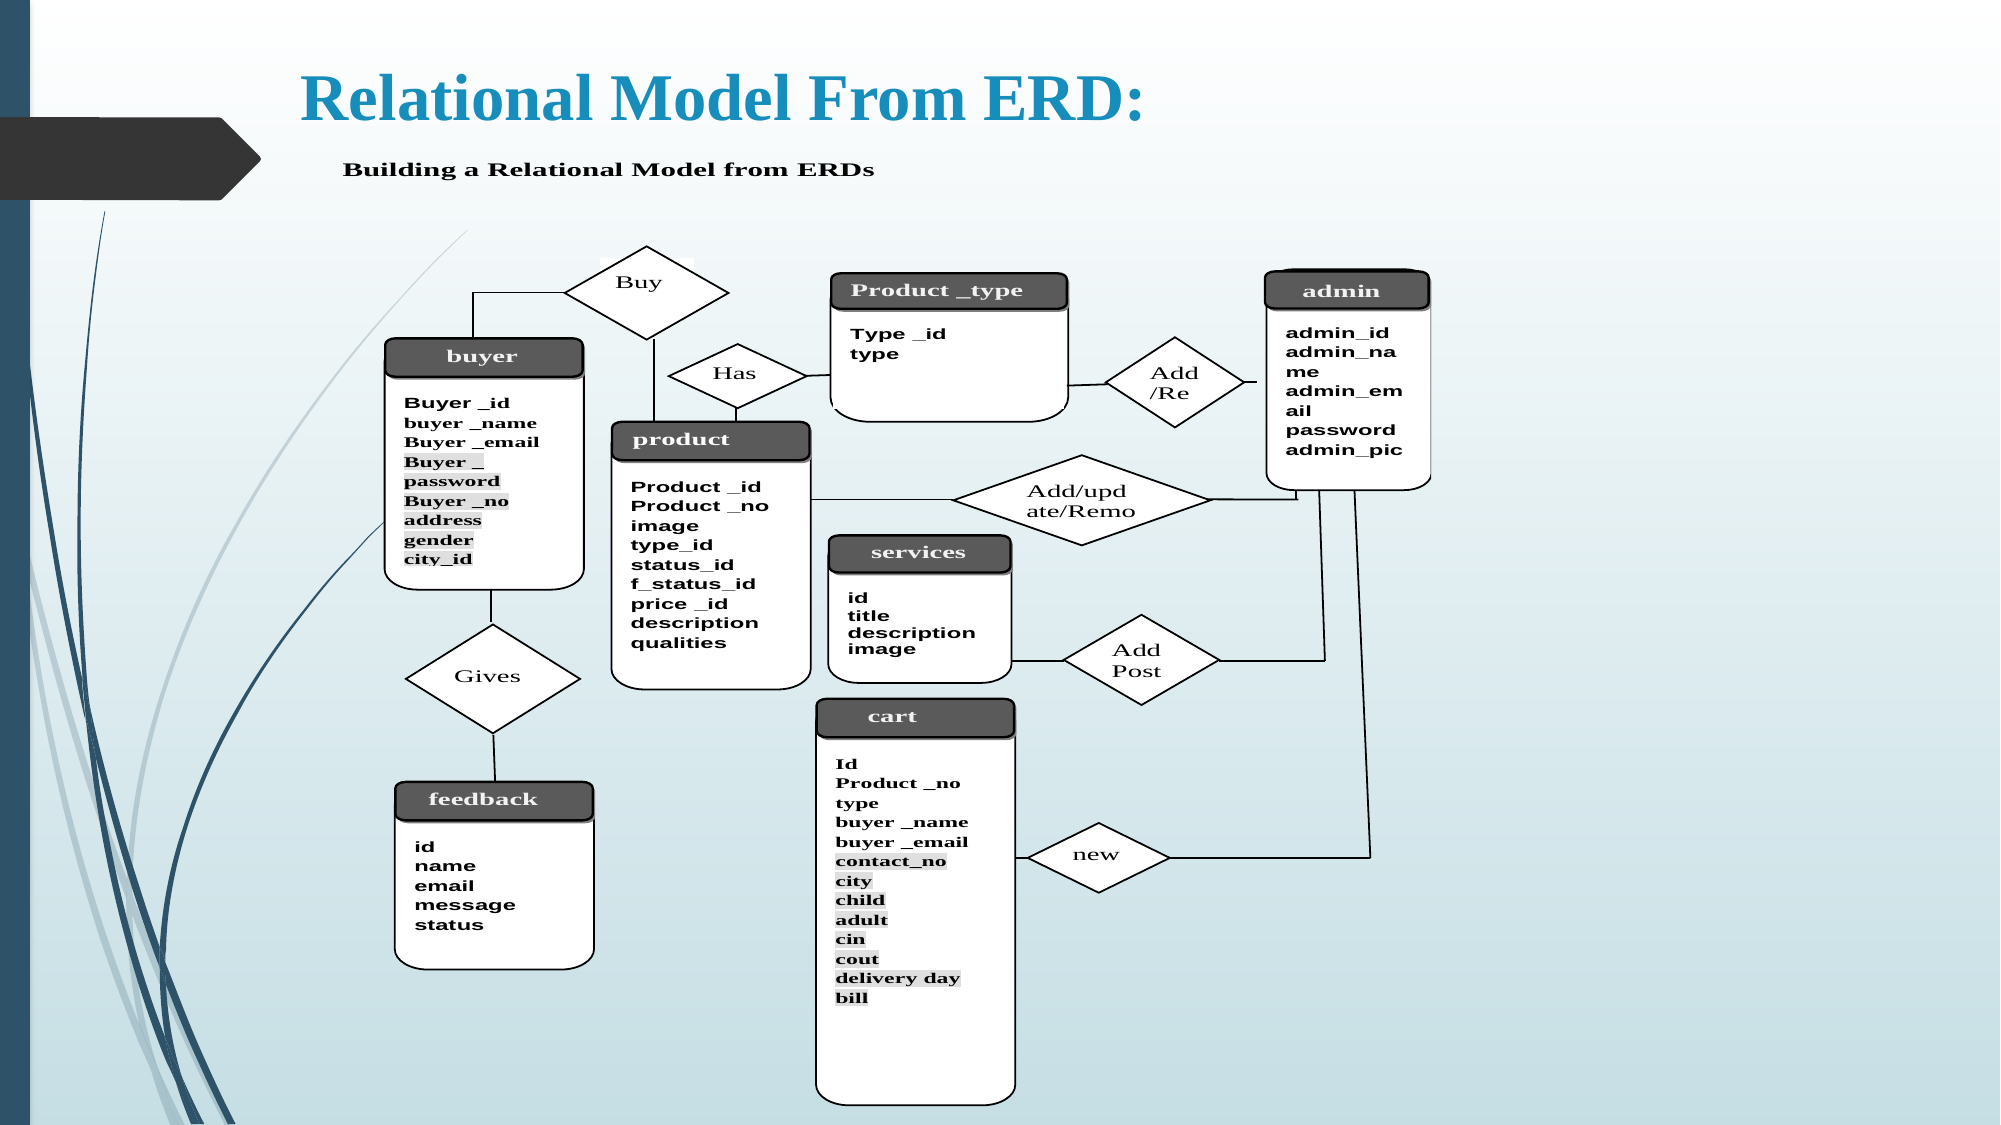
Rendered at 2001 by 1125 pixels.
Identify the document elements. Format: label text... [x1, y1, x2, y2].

title Relational Model From ERD: [285, 46, 1551, 159]
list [342, 157, 1432, 1107]
